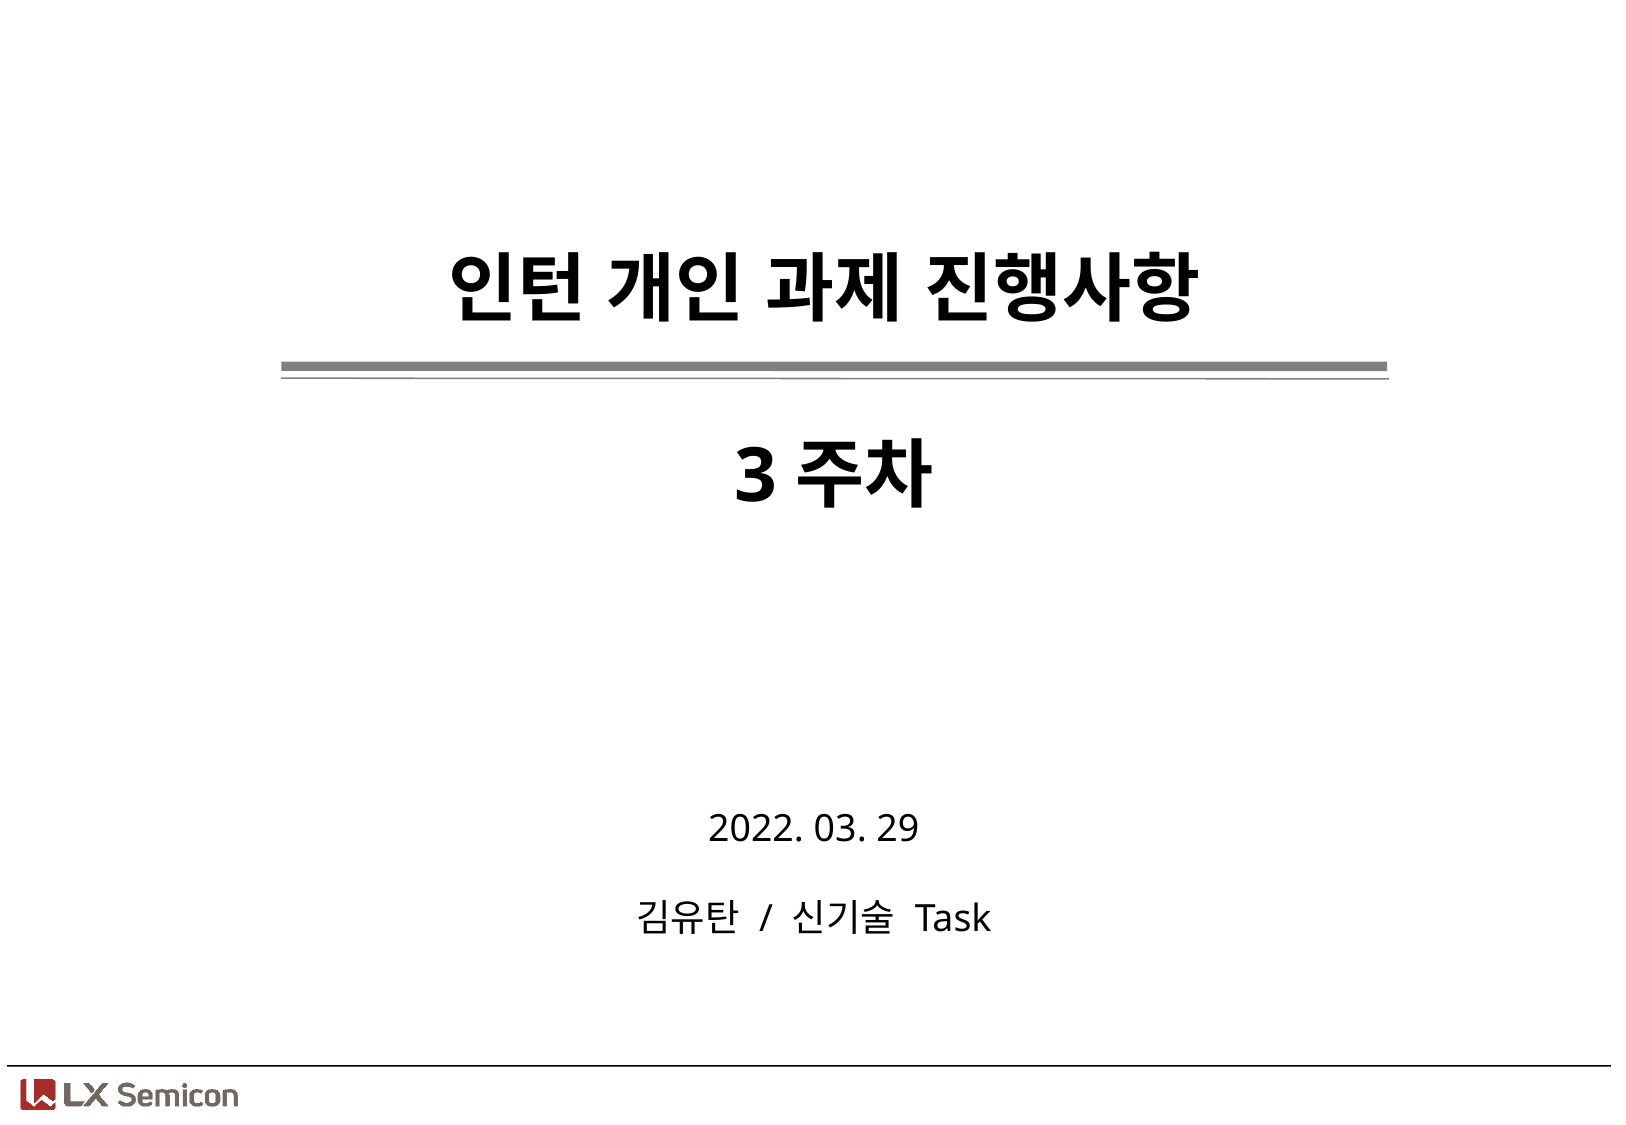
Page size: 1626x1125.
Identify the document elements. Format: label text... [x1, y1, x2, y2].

picture [16, 1076, 242, 1113]
text_box 2022. 03. 29 김유탄 / 신기술 Task [621, 751, 1007, 947]
text_box 3주차 [292, 419, 1377, 536]
text_box 인턴 개인 과제 진행사항 [282, 233, 1367, 349]
